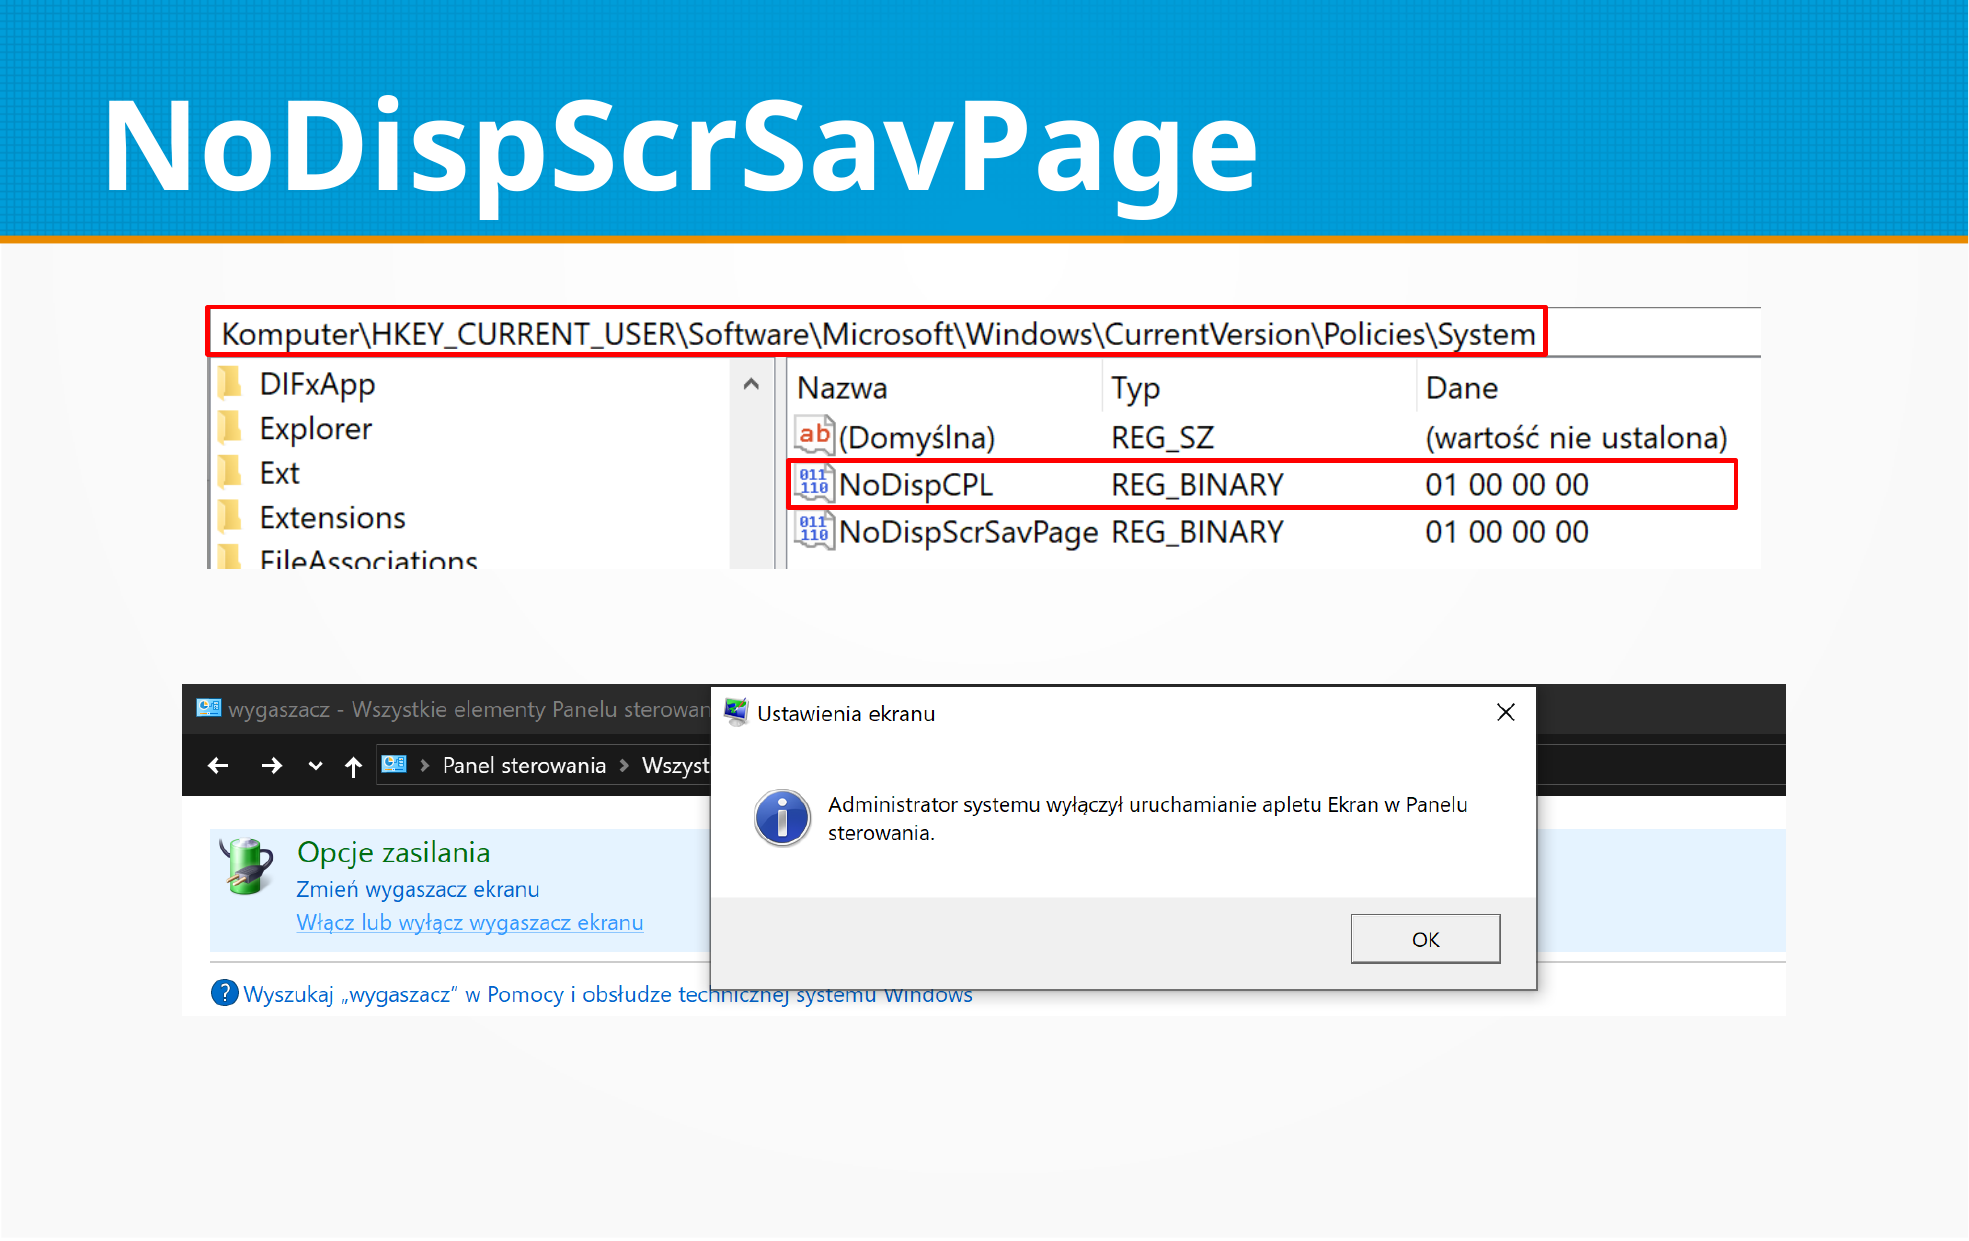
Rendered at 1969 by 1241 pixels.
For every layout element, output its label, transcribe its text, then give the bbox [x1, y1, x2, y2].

picture [0, 236, 1969, 1241]
text_box NoDispScrSavPage [98, 19, 1870, 227]
